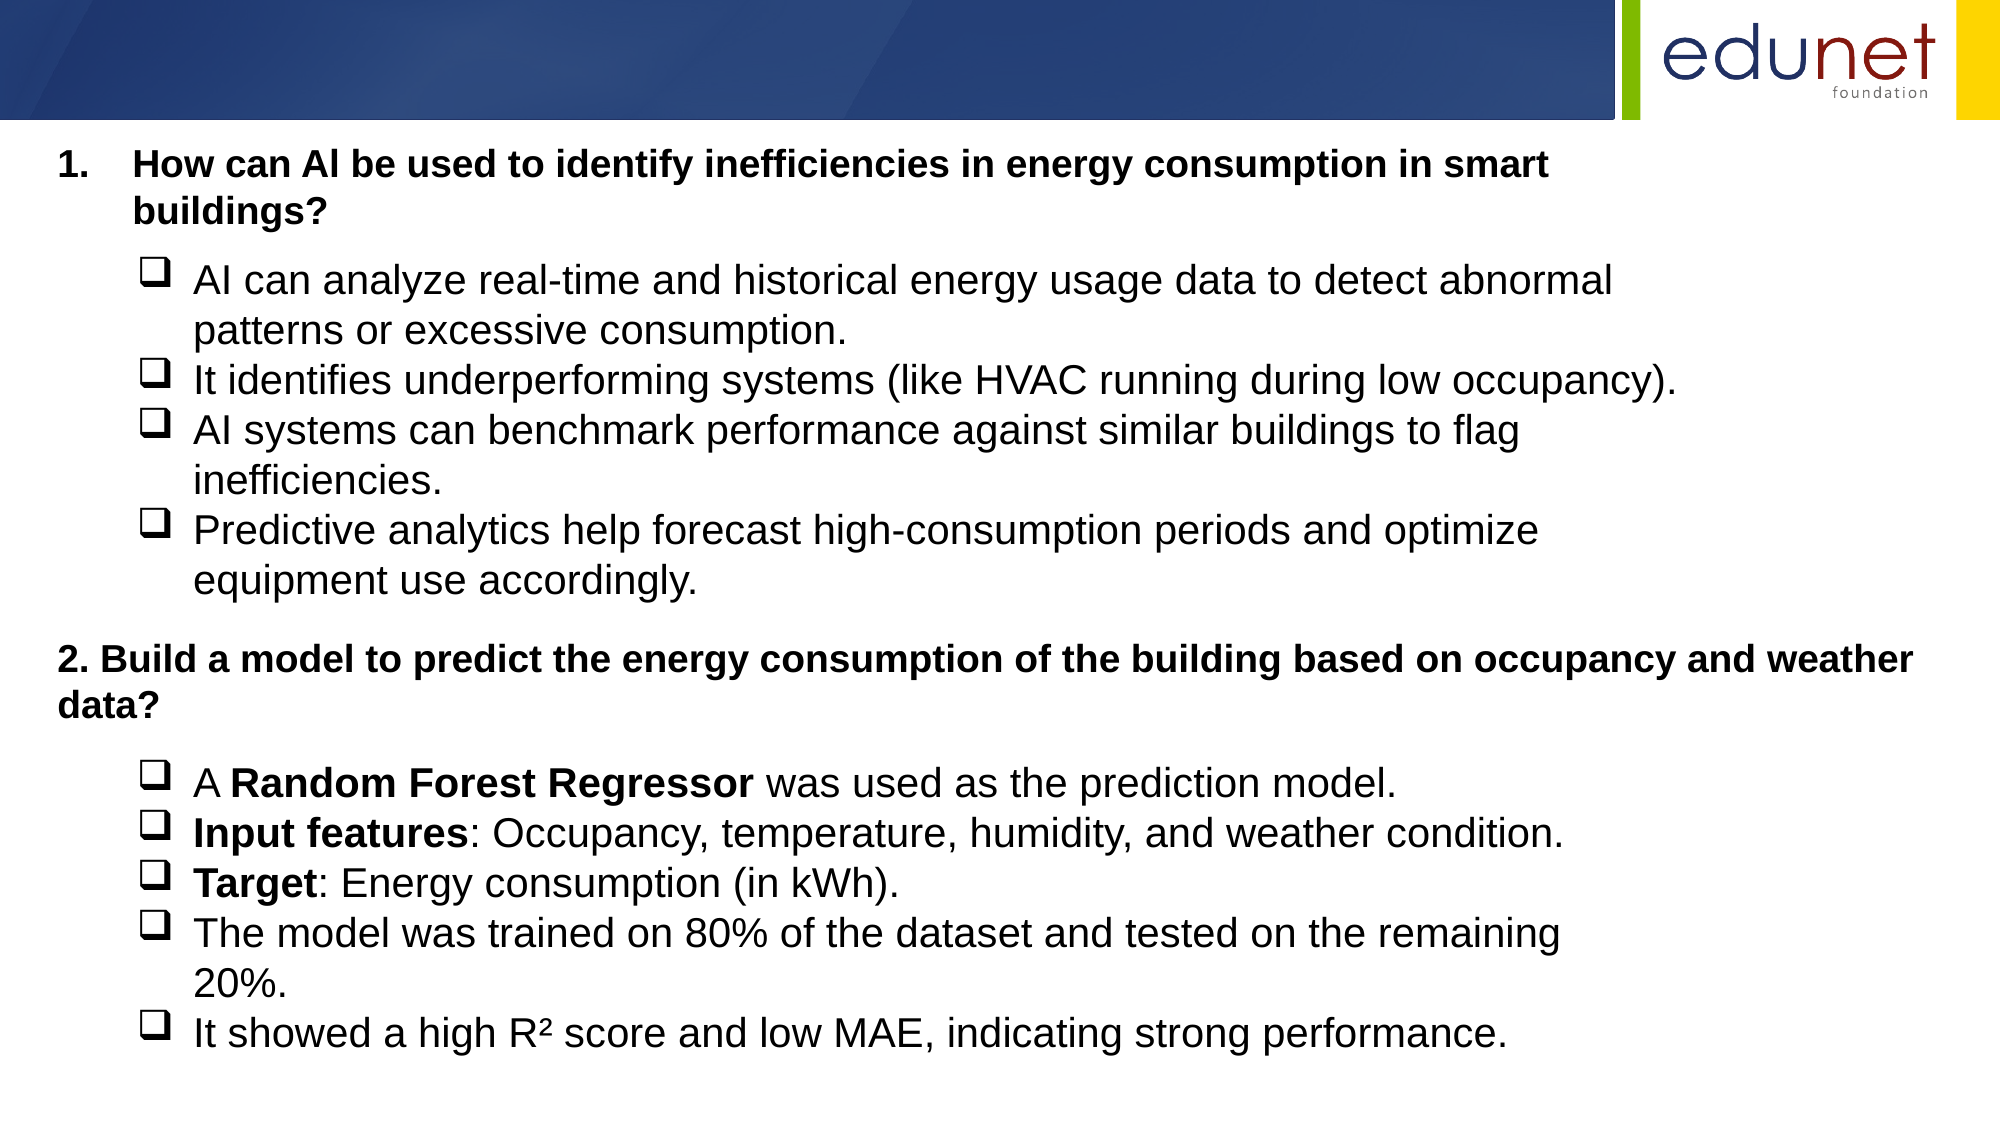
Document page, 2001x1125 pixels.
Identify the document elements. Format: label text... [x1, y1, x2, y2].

picture [1652, 12, 1948, 108]
text_box How can Al be used to identify inefficiencies in energy consumption in smart buildings? [42, 131, 1743, 286]
text_box AI can analyze real-time and historical energy usage data to detect abnormal patterns or excessive consumption. It identifies underperforming systems (like HVAC running during low occupancy). AI systems can benchmark performance against similar buildings to flag inefficiencies. Predictive analytics help forecast high-consumption periods and optimize equipment use accordingly. [122, 245, 1743, 611]
text_box 2. Build a model to predict the energy consumption of the building based on occupancy and weather data? [42, 625, 2000, 734]
text_box A Random Forest Regressor was used as the prediction model. Input features: Occupancy, temperature, humidity, and weather condition. Target: Energy consumption (in kWh). The model was trained on 80% of the dataset and tested on the remaining 20%. It showed a high R² score and low MAE, indicating strong performance. [122, 748, 1674, 1063]
